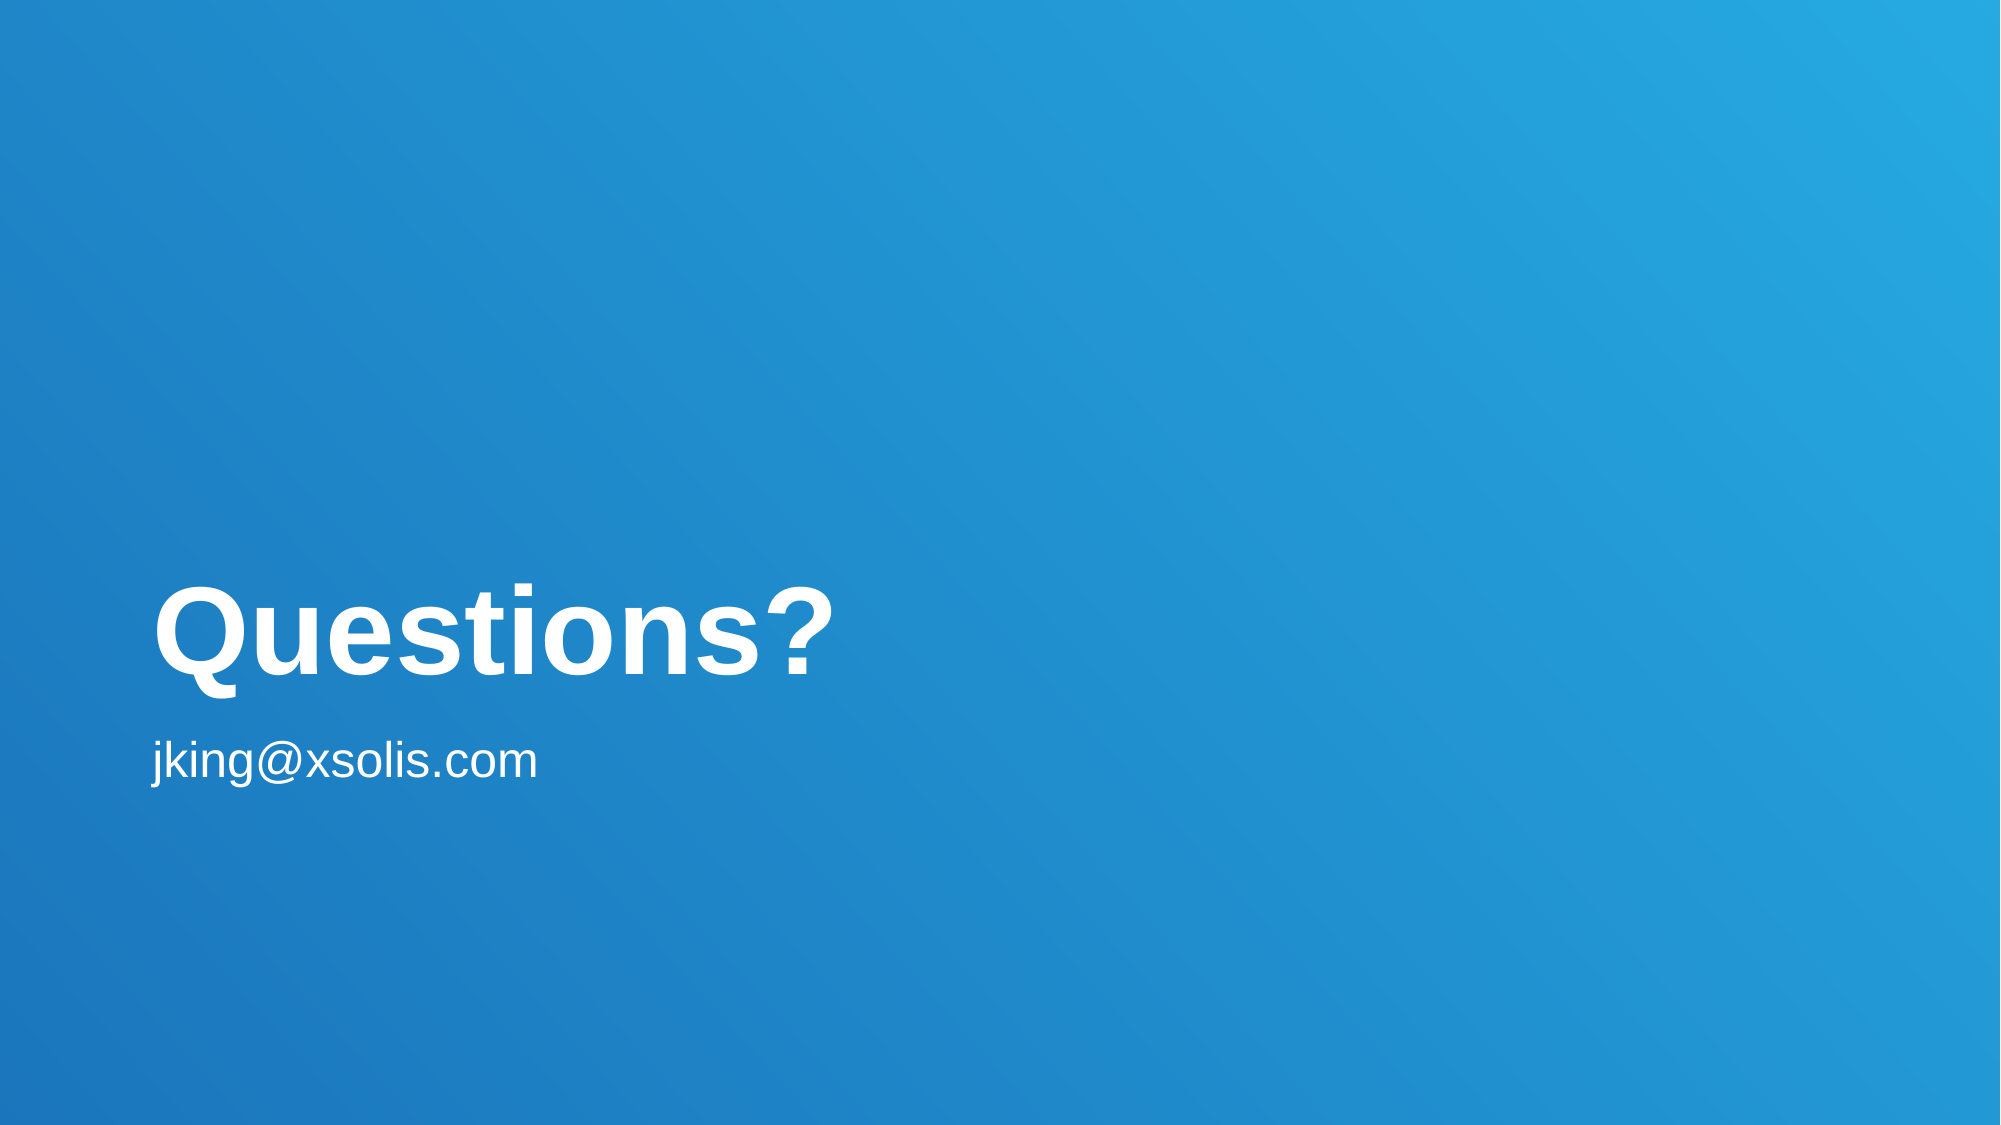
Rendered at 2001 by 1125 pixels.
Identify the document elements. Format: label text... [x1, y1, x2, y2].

list jking@xsolis.com [137, 726, 1862, 973]
title Questions? [137, 299, 1863, 710]
